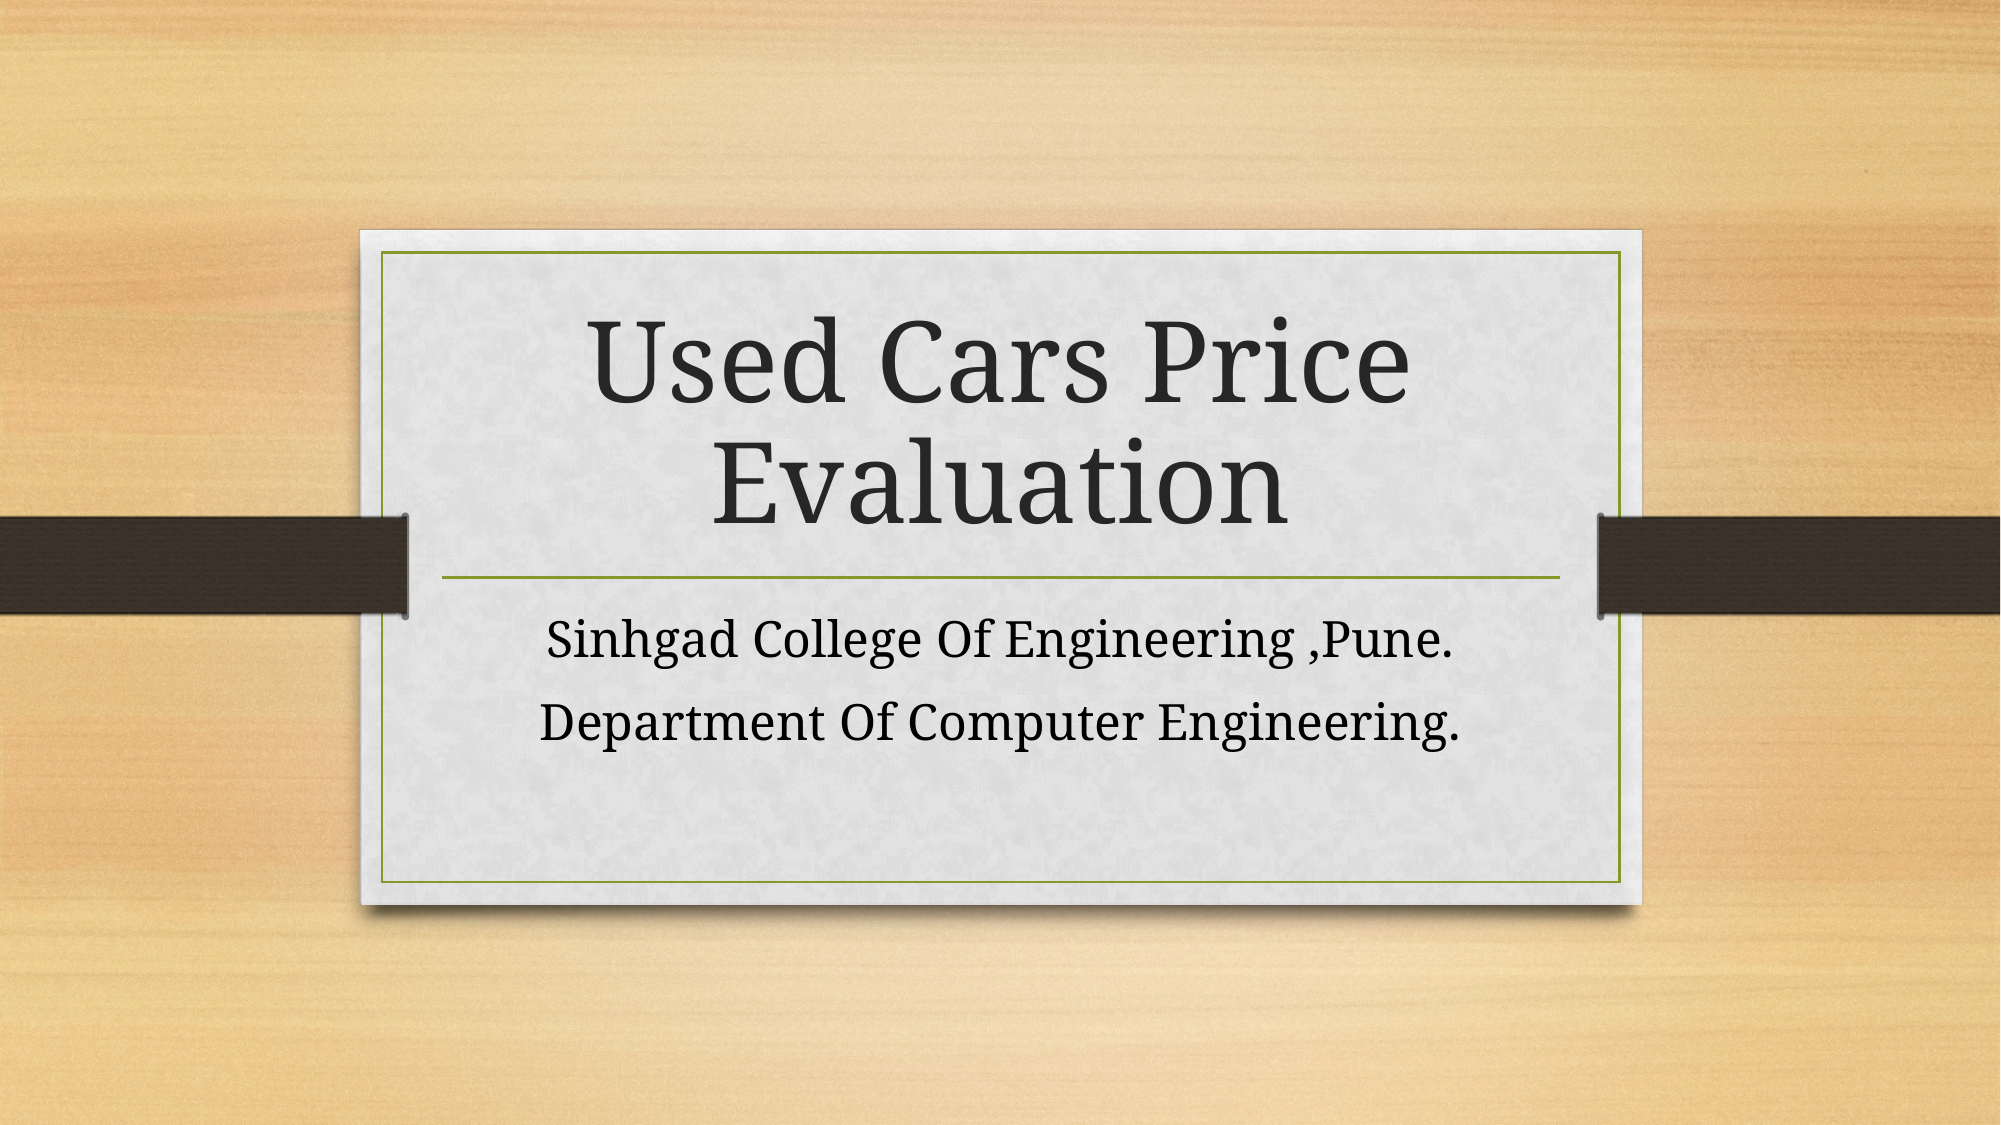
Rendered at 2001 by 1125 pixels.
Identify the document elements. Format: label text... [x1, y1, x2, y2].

picture [0, 0, 2001, 1125]
text_box [360, 230, 1643, 512]
title Used Cars Price Evaluation [441, 306, 1560, 512]
subtitle Sinhgad College Of Engineering ,Pune. Department Of Computer Engineering. [441, 621, 1560, 817]
text_box [381, 621, 1620, 883]
text_box [381, 252, 1620, 512]
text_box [0, 512, 2000, 621]
text_box [360, 621, 1643, 906]
